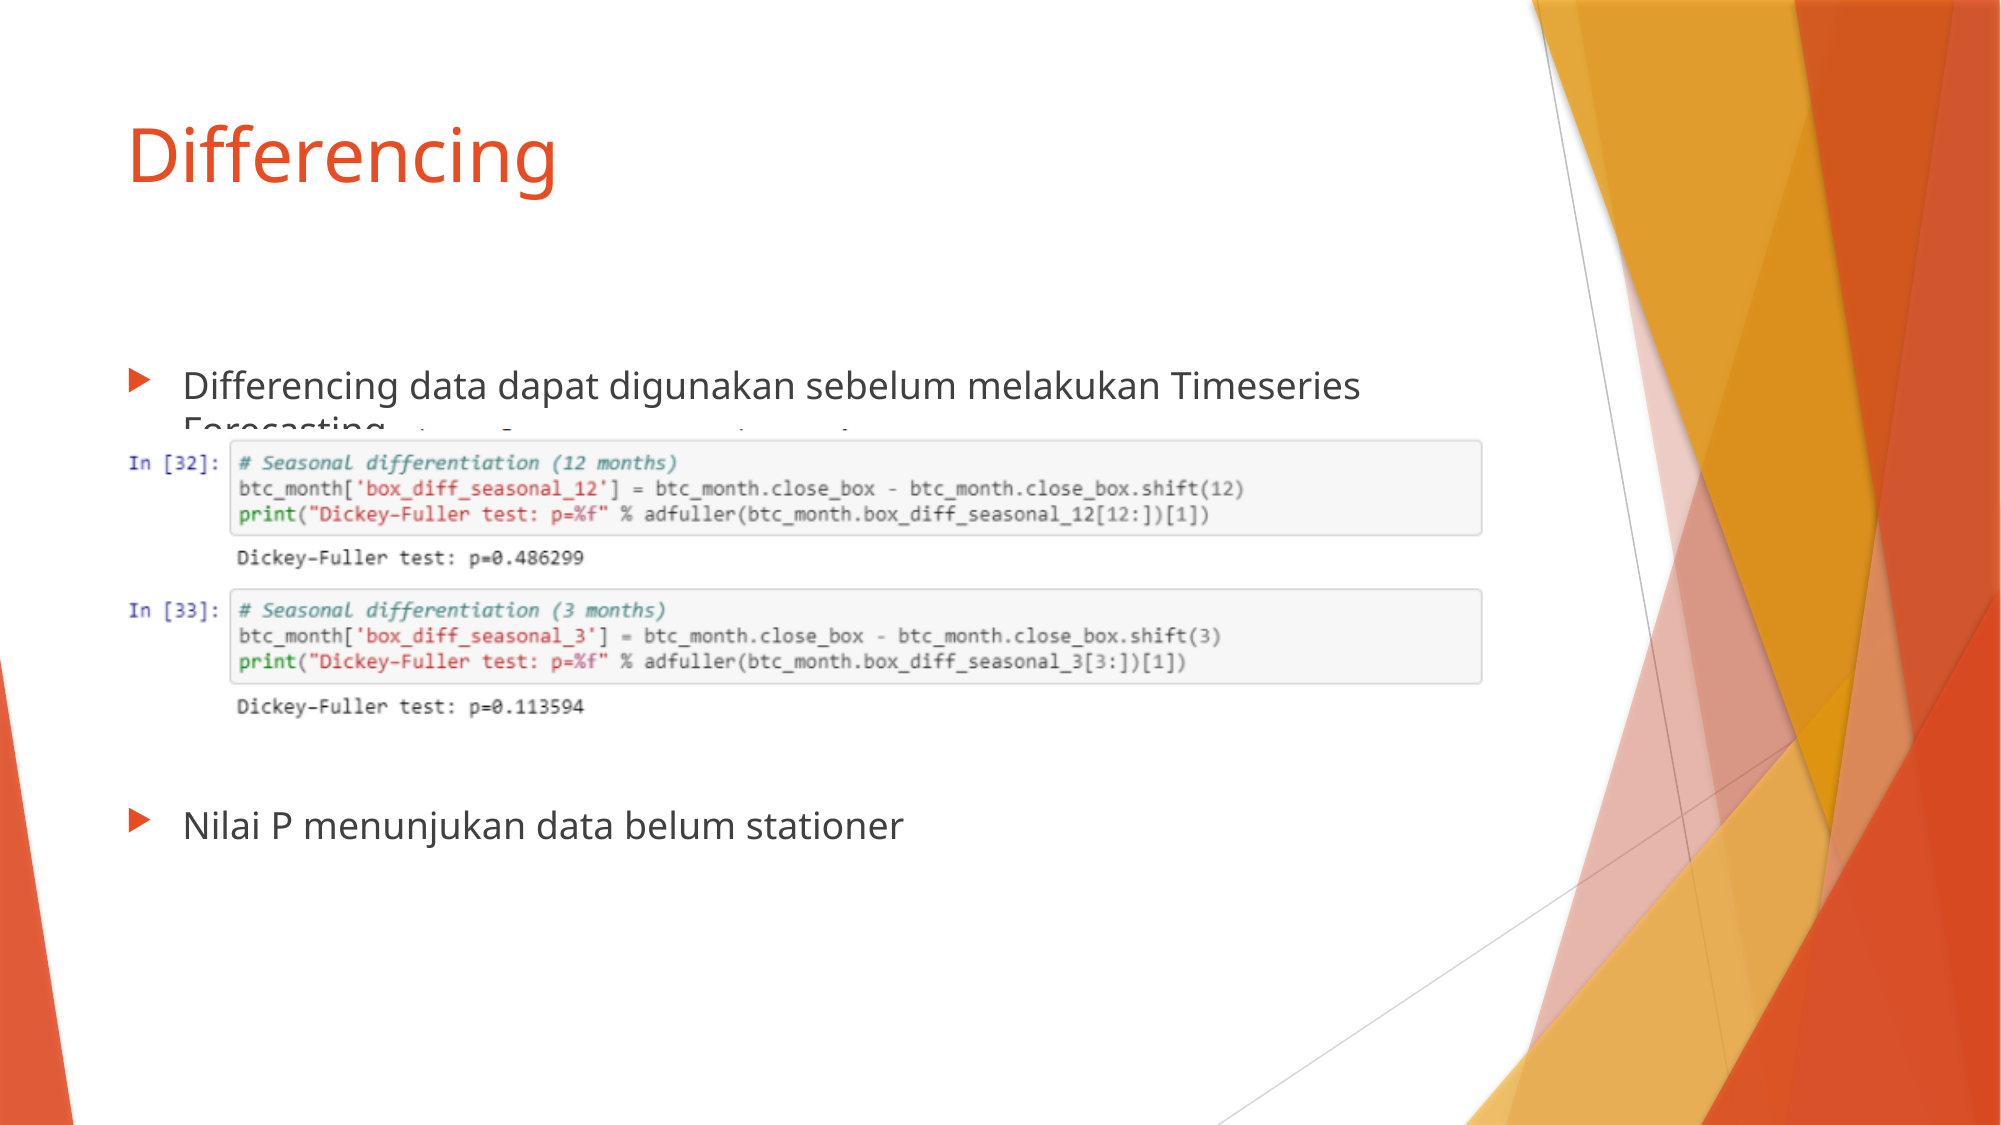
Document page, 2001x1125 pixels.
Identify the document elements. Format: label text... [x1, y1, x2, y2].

list Differencing data dapat digunakan sebelum melakukan Timeseries Forecasting Nilai P menunjukan data belum stationer [111, 740, 1522, 992]
title Differencing [111, 99, 1522, 317]
list Differencing data dapat digunakan sebelum melakukan Timeseries Forecasting Nilai P menunjukan data belum stationer [111, 354, 1522, 428]
picture [110, 428, 1522, 733]
